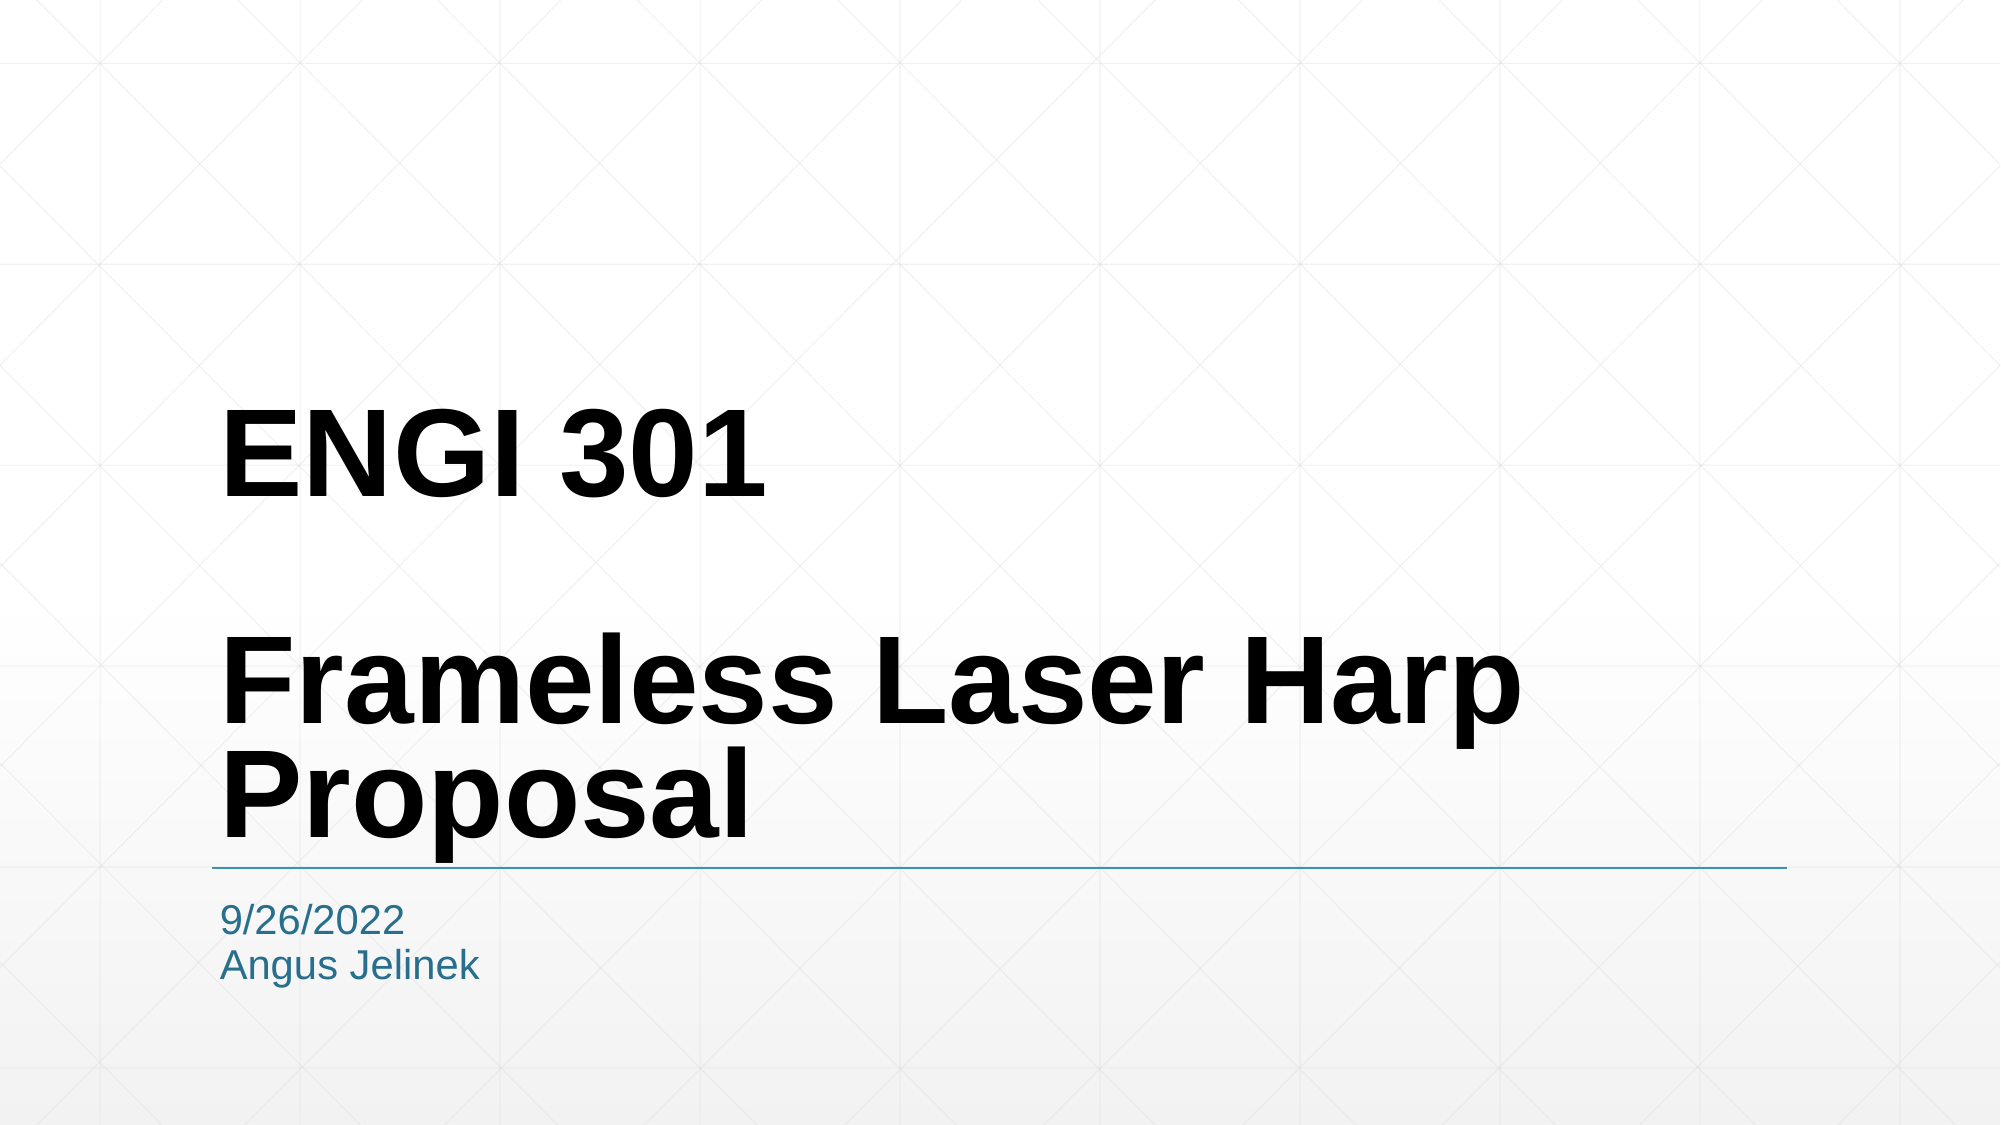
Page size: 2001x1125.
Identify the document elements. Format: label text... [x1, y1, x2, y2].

subtitle 9/26/2022 Angus Jelinek [211, 890, 1789, 1076]
title ENGI 301 Frameless Laser Harp Proposal [211, 312, 1838, 869]
